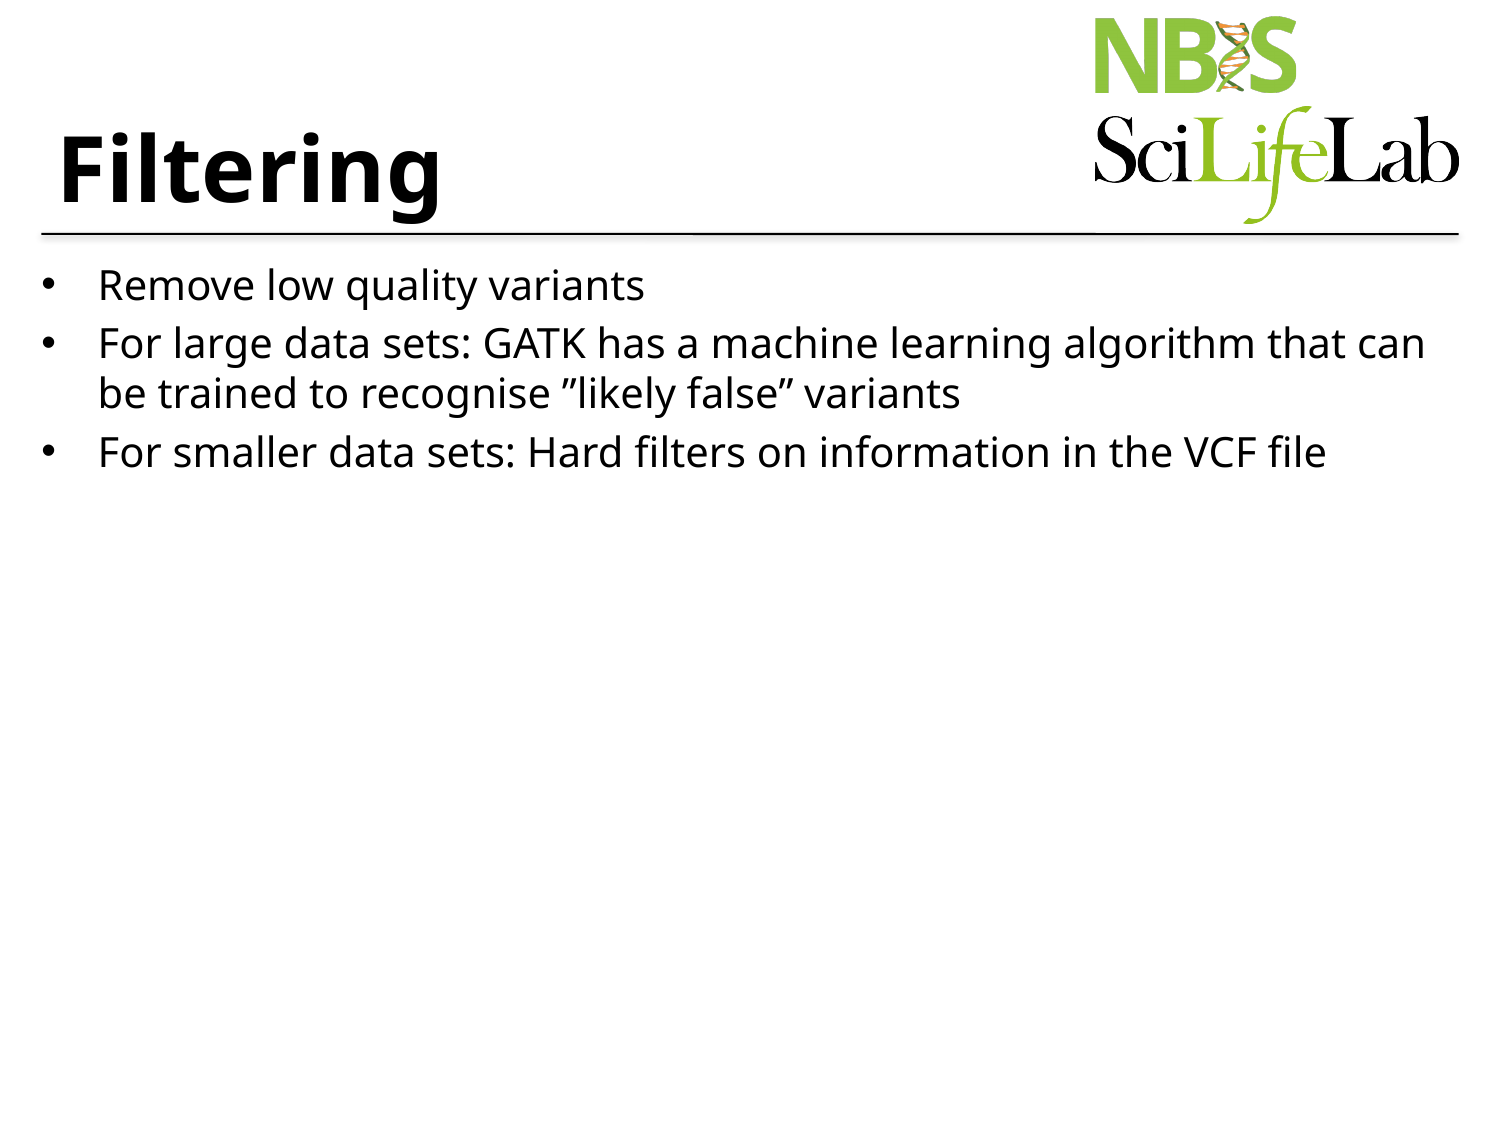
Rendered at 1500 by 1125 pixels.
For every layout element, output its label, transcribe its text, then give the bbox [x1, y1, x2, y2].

title Filtering [41, 103, 1066, 226]
list Remove low quality variants For large data sets: GATK has a machine learning algorithm that can be trained to recognise ”likely false” variants For smaller data sets: Hard filters on information in the VCF file [41, 258, 1459, 1018]
picture [1095, 106, 1459, 224]
